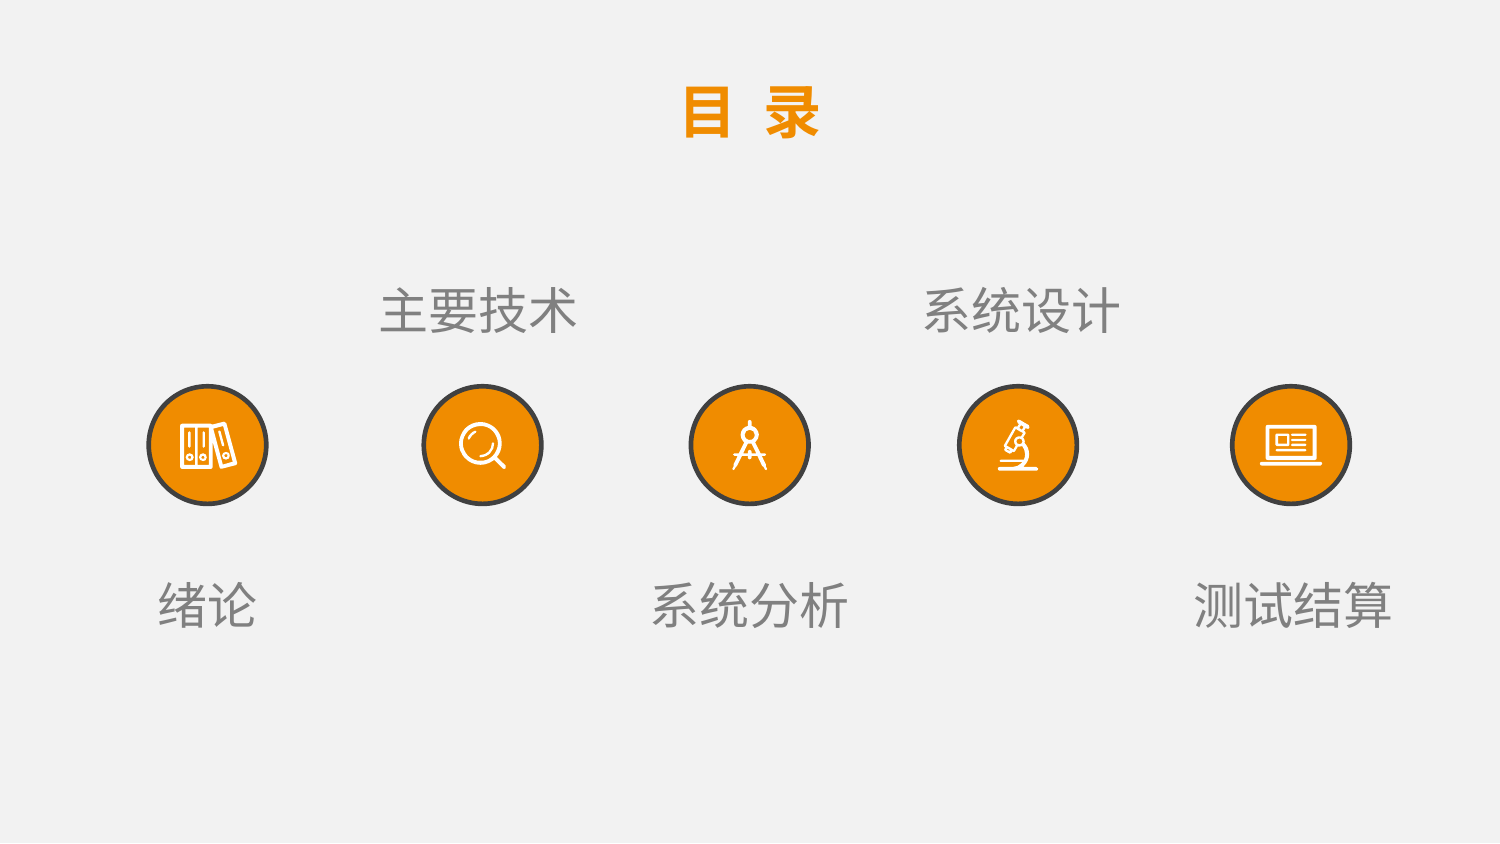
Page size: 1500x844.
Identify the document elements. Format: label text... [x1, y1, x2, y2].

text_box [1259, 424, 1323, 466]
text_box [1230, 384, 1352, 506]
text_box 系统分析 [634, 566, 865, 642]
text_box [688, 384, 811, 506]
text_box [732, 419, 768, 471]
text_box 测试结算 [1178, 566, 1408, 642]
text_box [459, 422, 506, 469]
text_box [180, 421, 238, 469]
text_box 目 录 [628, 67, 872, 153]
text_box 主要技术 [363, 271, 594, 347]
text_box [421, 384, 544, 506]
text_box 系统设计 [907, 271, 1137, 347]
text_box [997, 419, 1039, 471]
text_box 绪论 [114, 566, 301, 642]
text_box [957, 384, 1079, 506]
text_box [146, 384, 269, 506]
